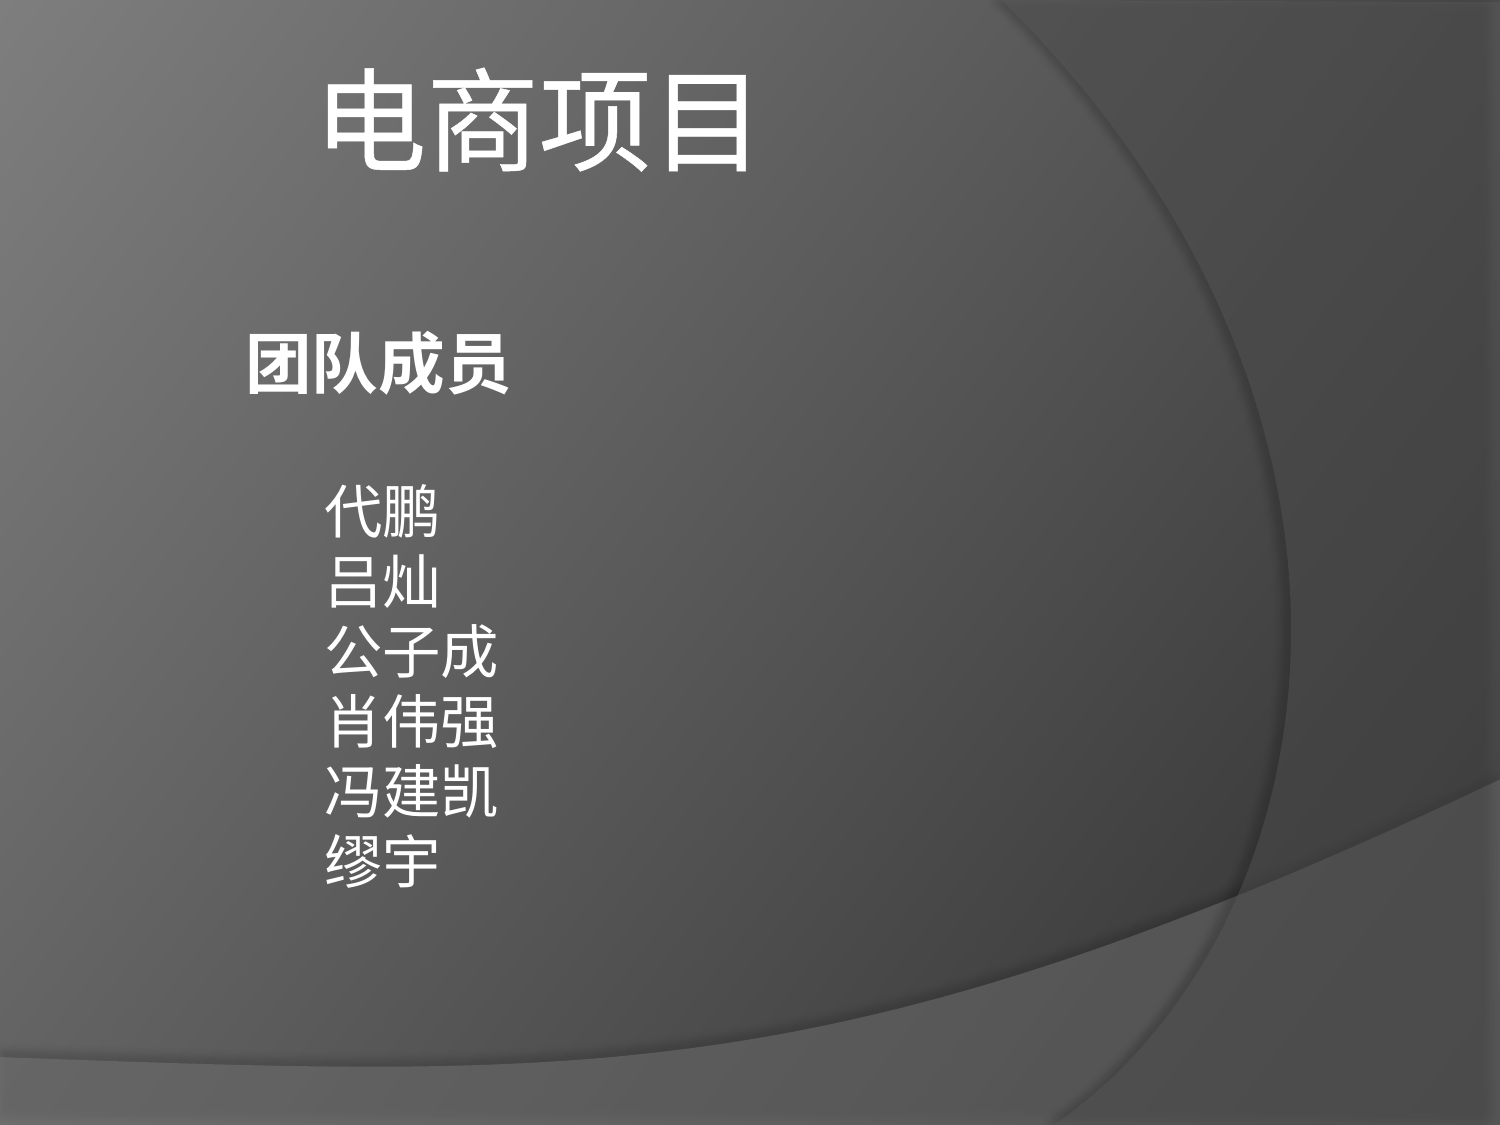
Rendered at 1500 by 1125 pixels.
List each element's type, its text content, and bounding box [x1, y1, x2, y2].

text_box 代鹏 吕灿 公子成 肖伟强 冯建凯 缪宇 [159, 467, 1500, 903]
text_box 电商项目 [298, 42, 779, 193]
text_box 团队成员 [138, 314, 528, 410]
